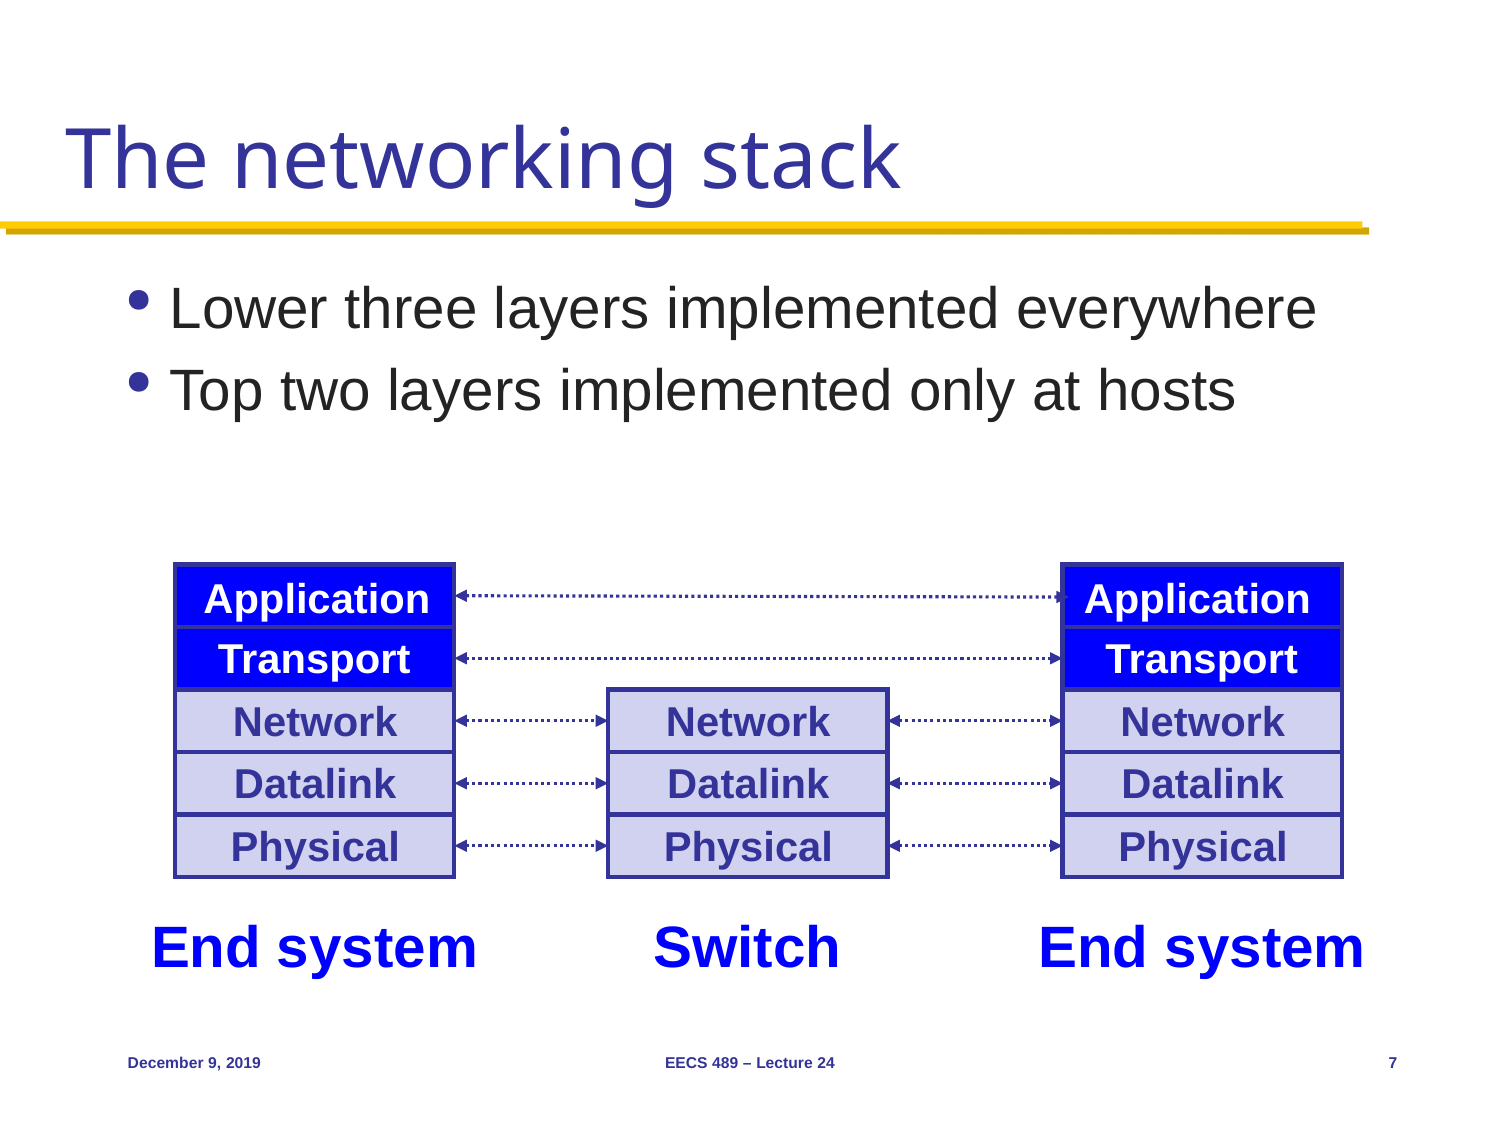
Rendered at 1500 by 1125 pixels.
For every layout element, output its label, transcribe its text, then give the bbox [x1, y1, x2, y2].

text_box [1021, 564, 1384, 988]
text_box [454, 595, 1069, 988]
list Lower three layers implemented everywhere Top two layers implemented only at hosts [112, 262, 1413, 457]
slide_number 7 [1312, 1024, 1413, 1101]
footer EECS 489 – Lecture 24 [512, 1024, 988, 1101]
title The networking stack [49, 24, 1451, 213]
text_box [133, 564, 496, 988]
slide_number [112, 1024, 426, 1101]
